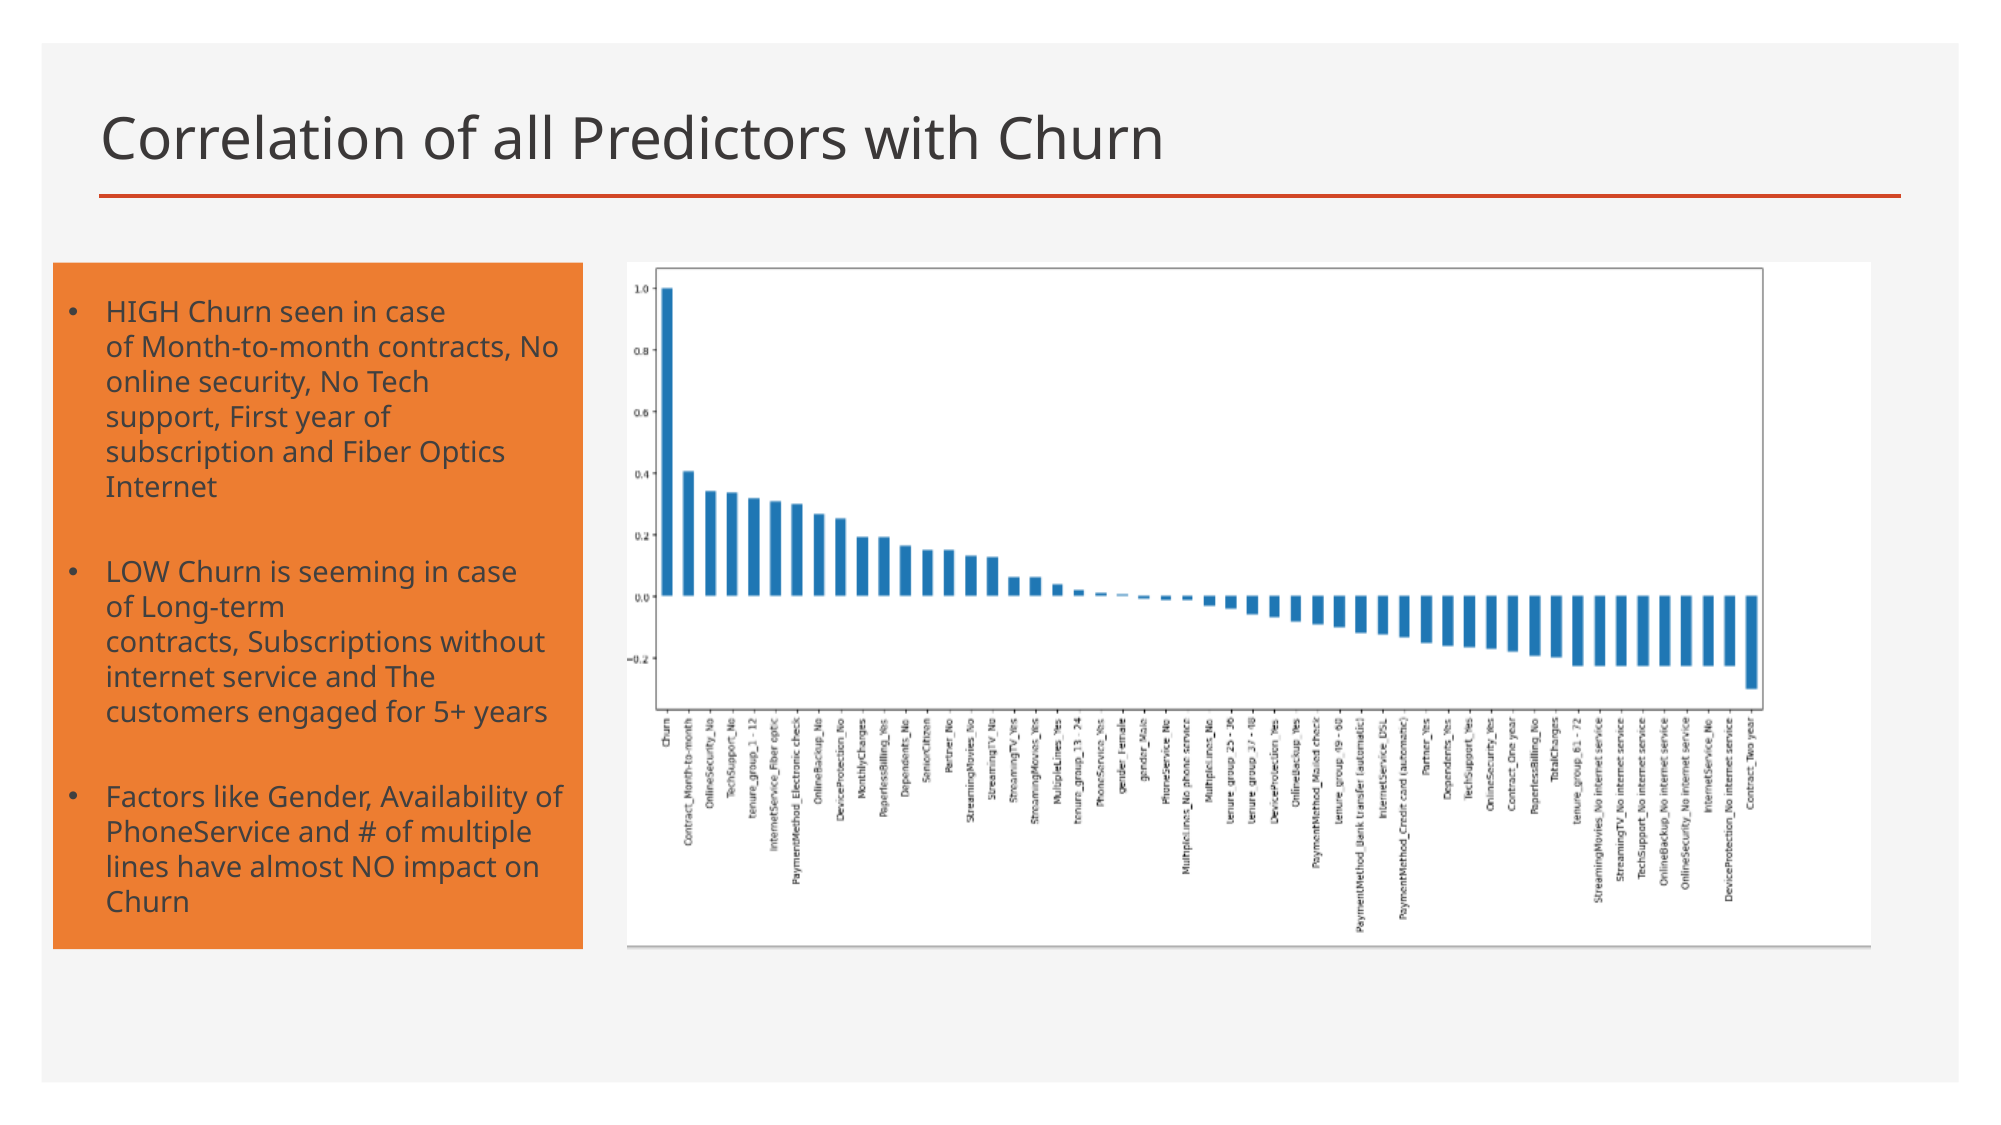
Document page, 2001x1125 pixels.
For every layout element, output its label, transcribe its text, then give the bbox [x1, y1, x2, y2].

text_box HIGH Churn seen in case of Month-to-month contracts, No online security, No Tech support, First year of subscription and Fiber Optics Internet LOW Churn is seeming in case of Long-term contracts, Subscriptions without internet service and The customers engaged for 5+ years Factors like Gender, Availability of PhoneService and # of multiple lines have almost NO impact on Churn [53, 262, 583, 950]
picture [627, 262, 1871, 950]
title Correlation of all Predictors with Churn [85, 73, 1214, 179]
